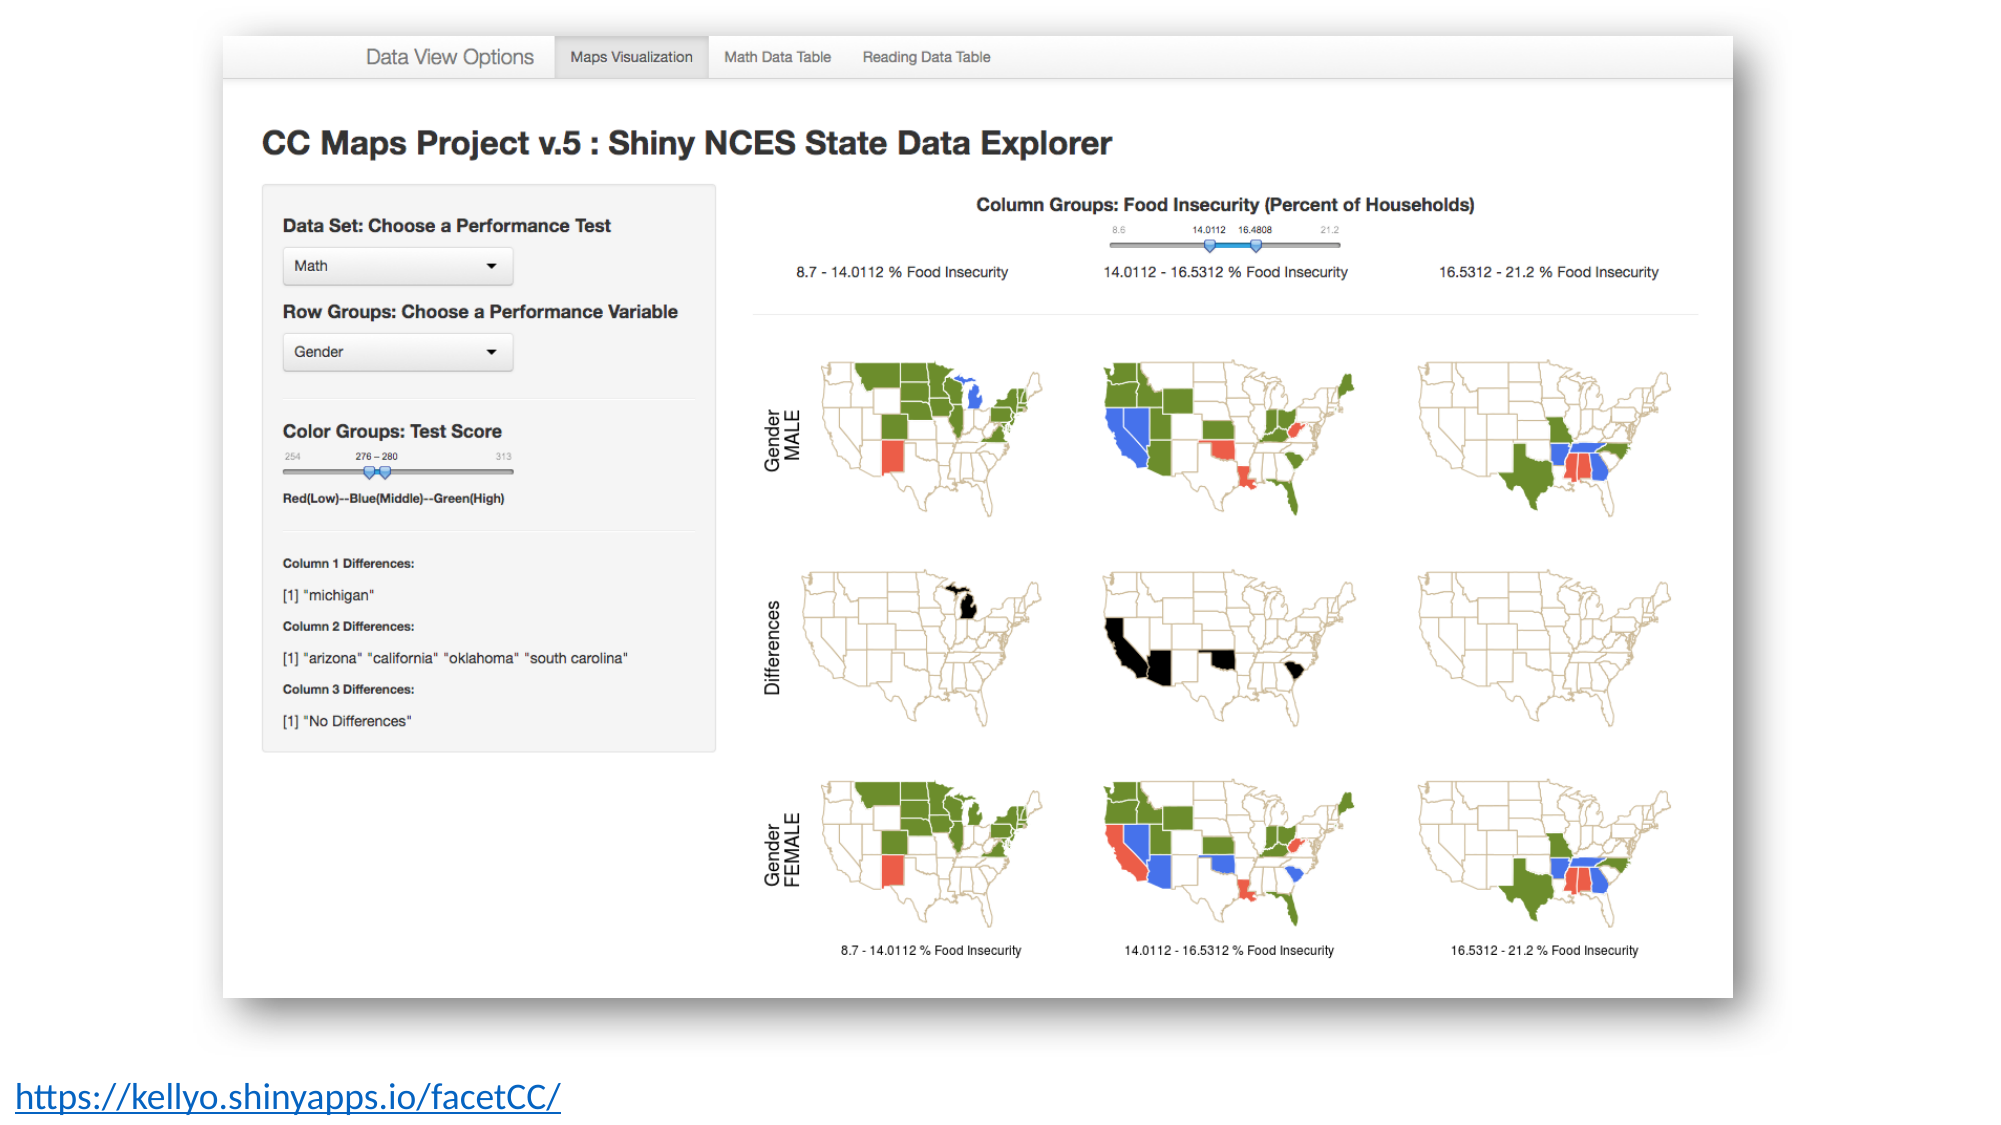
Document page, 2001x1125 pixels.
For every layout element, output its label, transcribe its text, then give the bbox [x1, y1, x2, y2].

picture [223, 36, 1733, 998]
text_box https://kellyo.shinyapps.io/facetCC/ [0, 1064, 780, 1125]
